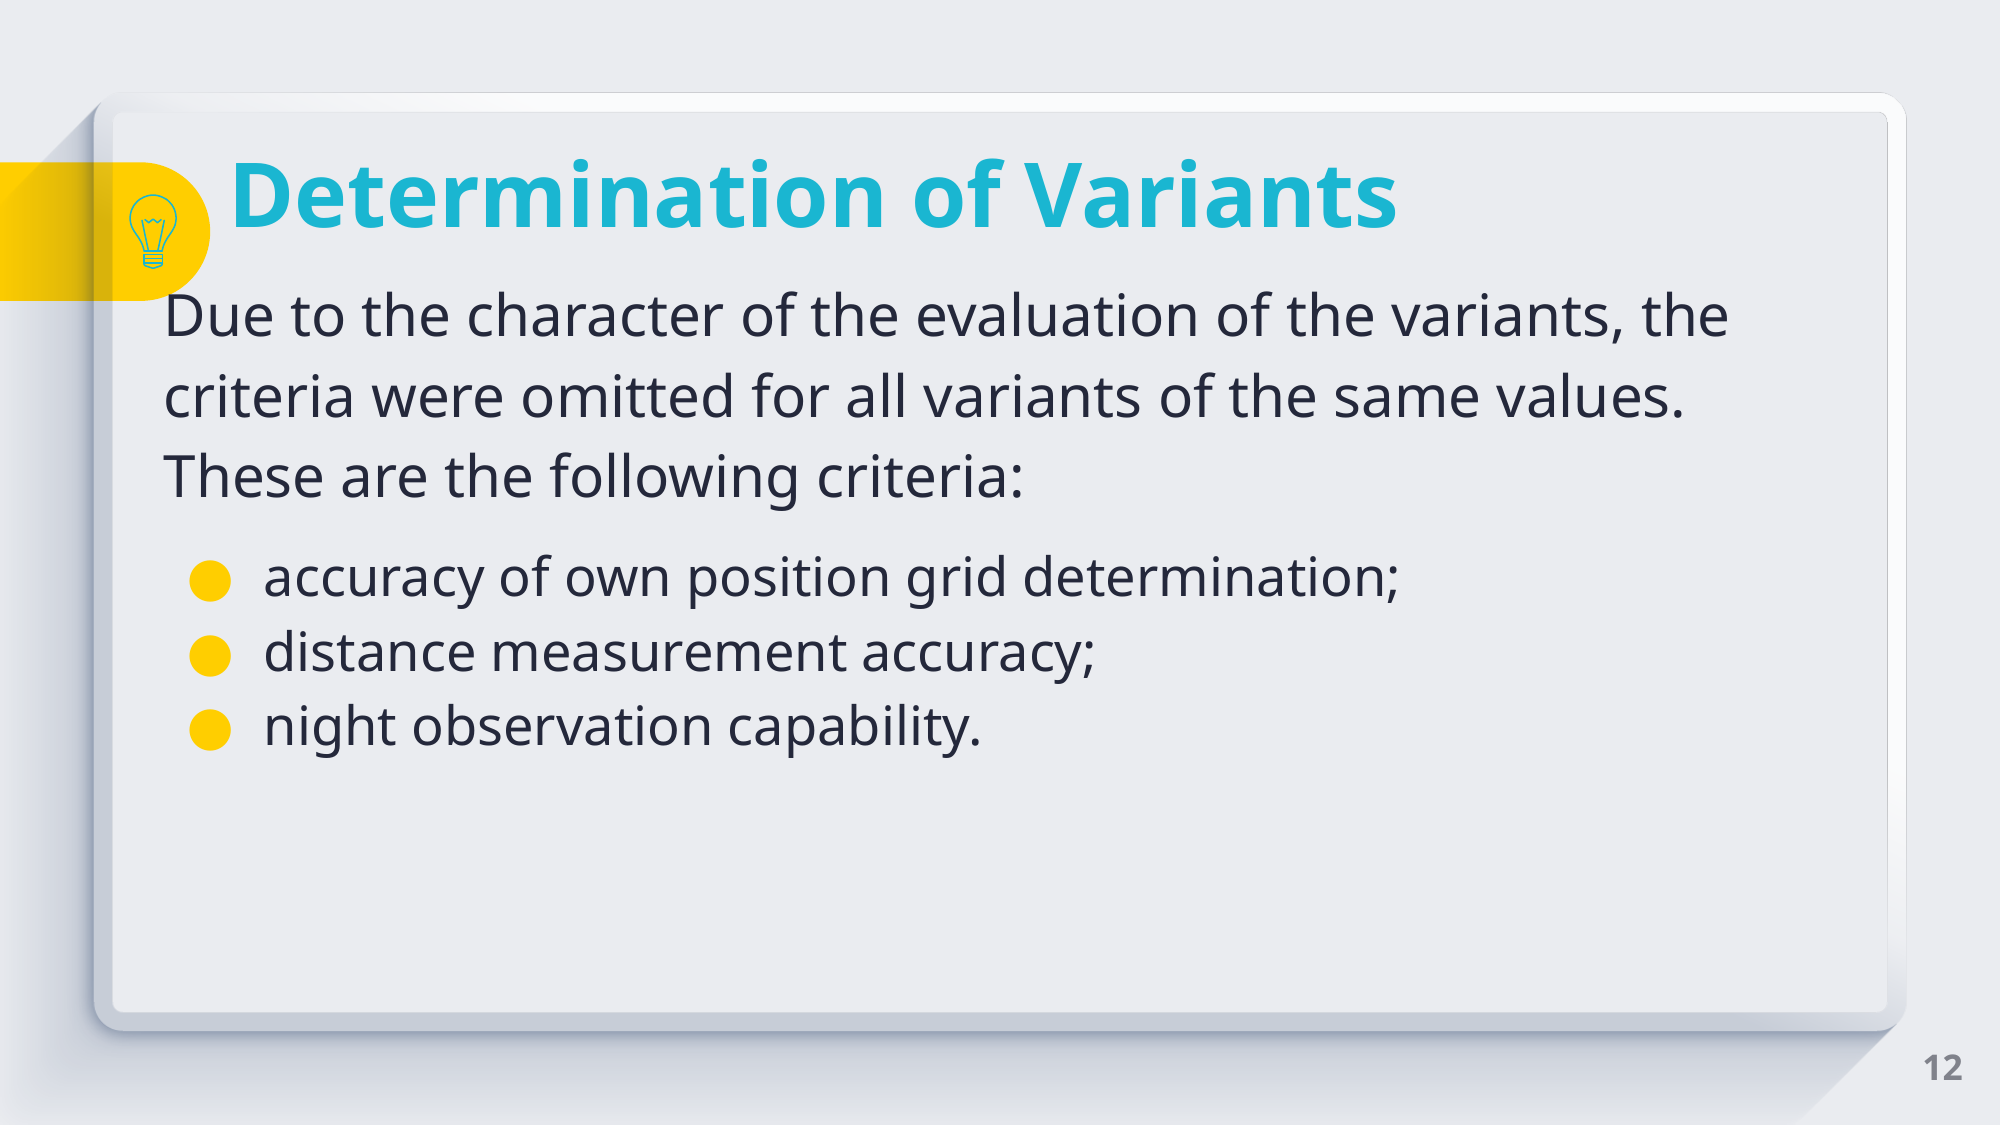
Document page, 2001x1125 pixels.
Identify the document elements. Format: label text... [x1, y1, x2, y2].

slide_number ‹#› [1885, 1012, 2000, 1125]
title Determination of Variants [228, 129, 1805, 269]
picture [0, 0, 2000, 1125]
list Due to the character of the evaluation of the variants, the criteria were omitted for all variants of the same values. These are the following criteria: accuracy of own position grid determination; distance measurement accuracy; night observation capability. [163, 268, 1859, 983]
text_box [129, 194, 177, 269]
